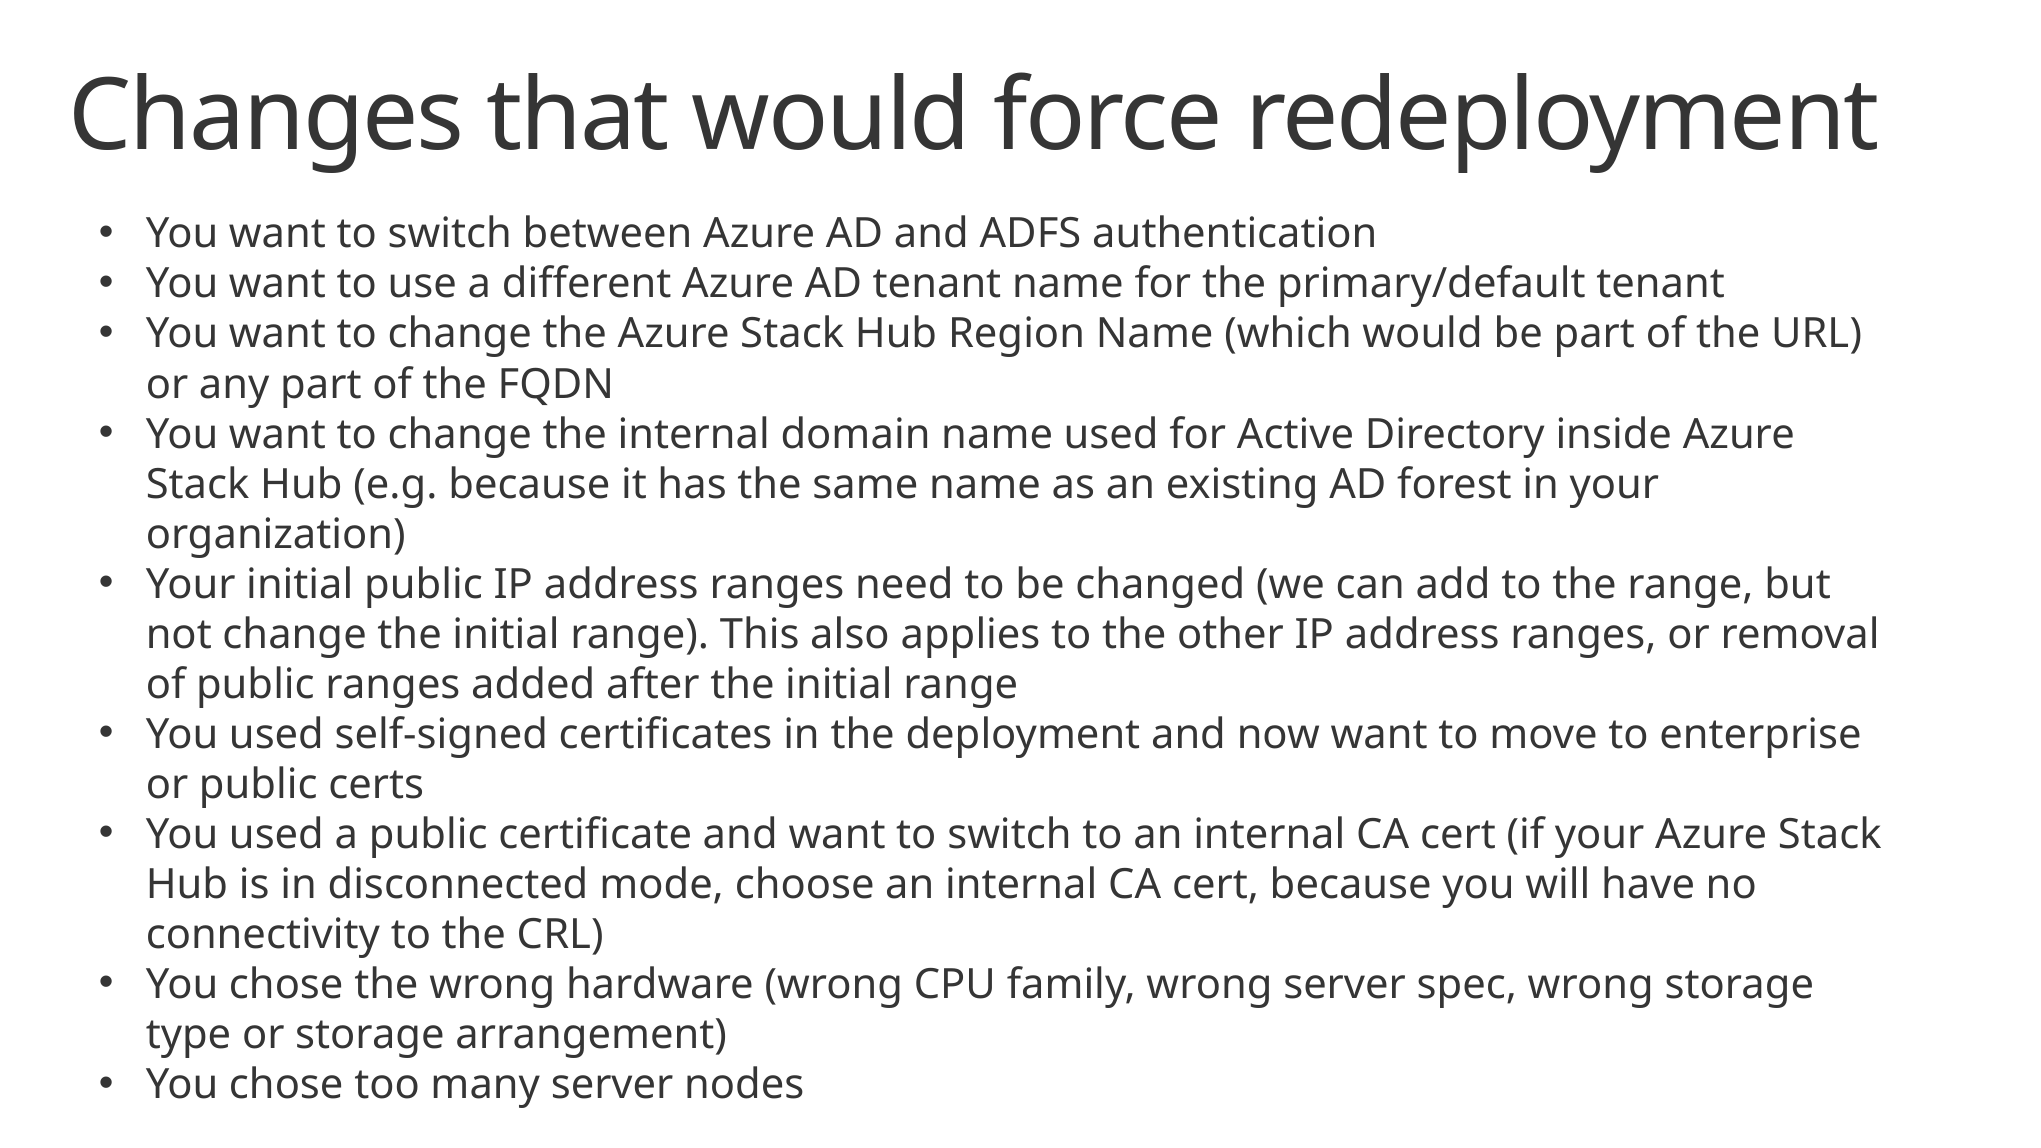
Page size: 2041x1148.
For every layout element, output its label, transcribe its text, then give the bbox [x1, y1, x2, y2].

title Changes that would force redeployment [45, 48, 1996, 199]
text_box You want to switch between Azure AD and ADFS authentication You want to use a different Azure AD tenant name for the primary/default tenant You want to change the Azure Stack Hub Region Name (which would be part of the URL) or any part of the FQDN You want to change the internal domain name used for Active Directory inside Azure Stack Hub (e.g. because it has the same name as an existing AD forest in your organization) Your initial public IP address ranges need to be changed (we can add to the range, but not change the initial range). This also applies to the other IP address ranges, or removal of public ranges added after the initial range You used self-signed certificates in the deployment and now want to move to enterprise or public certs You used a public certificate and want to switch to an internal CA cert (if your Azure Stack Hub is in disconnected mode, choose an internal CA cert, because you will have no connectivity to the CRL) You chose the wrong hardware (wrong CPU family, wrong server spec, wrong storage type or storage arrangement) You chose too many server nodes [84, 198, 1903, 1114]
